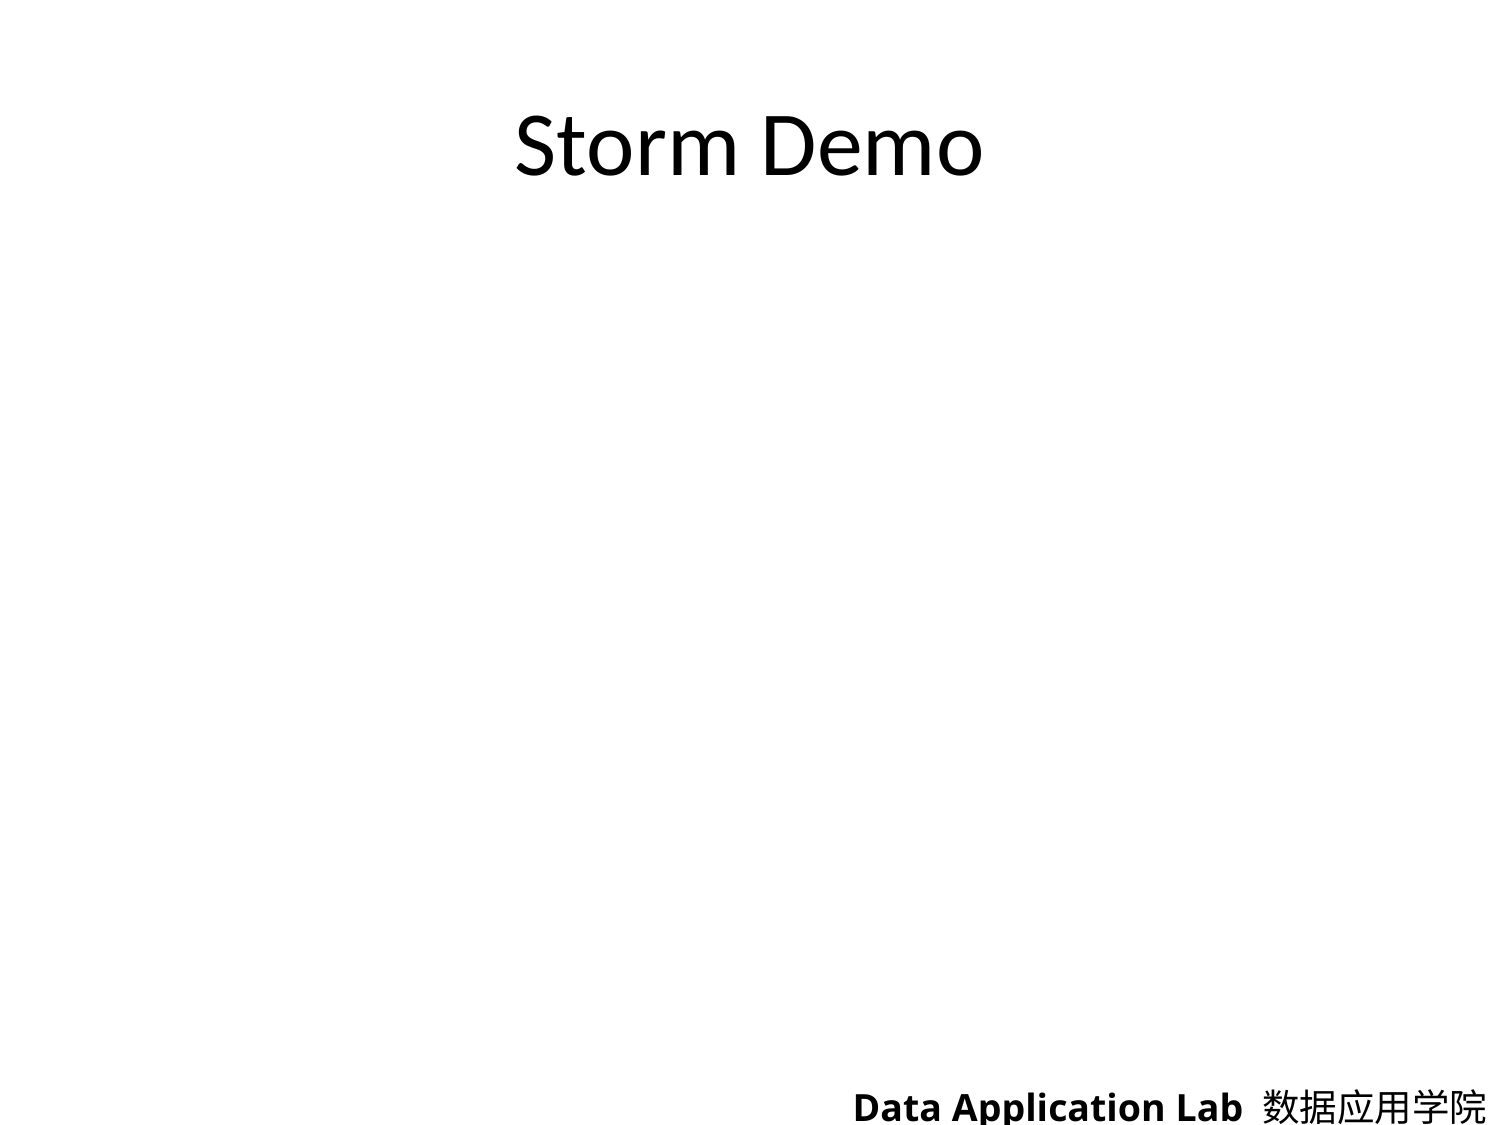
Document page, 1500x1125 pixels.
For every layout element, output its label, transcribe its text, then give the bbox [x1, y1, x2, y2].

text_box Data Application Lab 数据应用学院 [762, 1076, 1495, 1125]
title Storm Demo [74, 44, 1426, 234]
